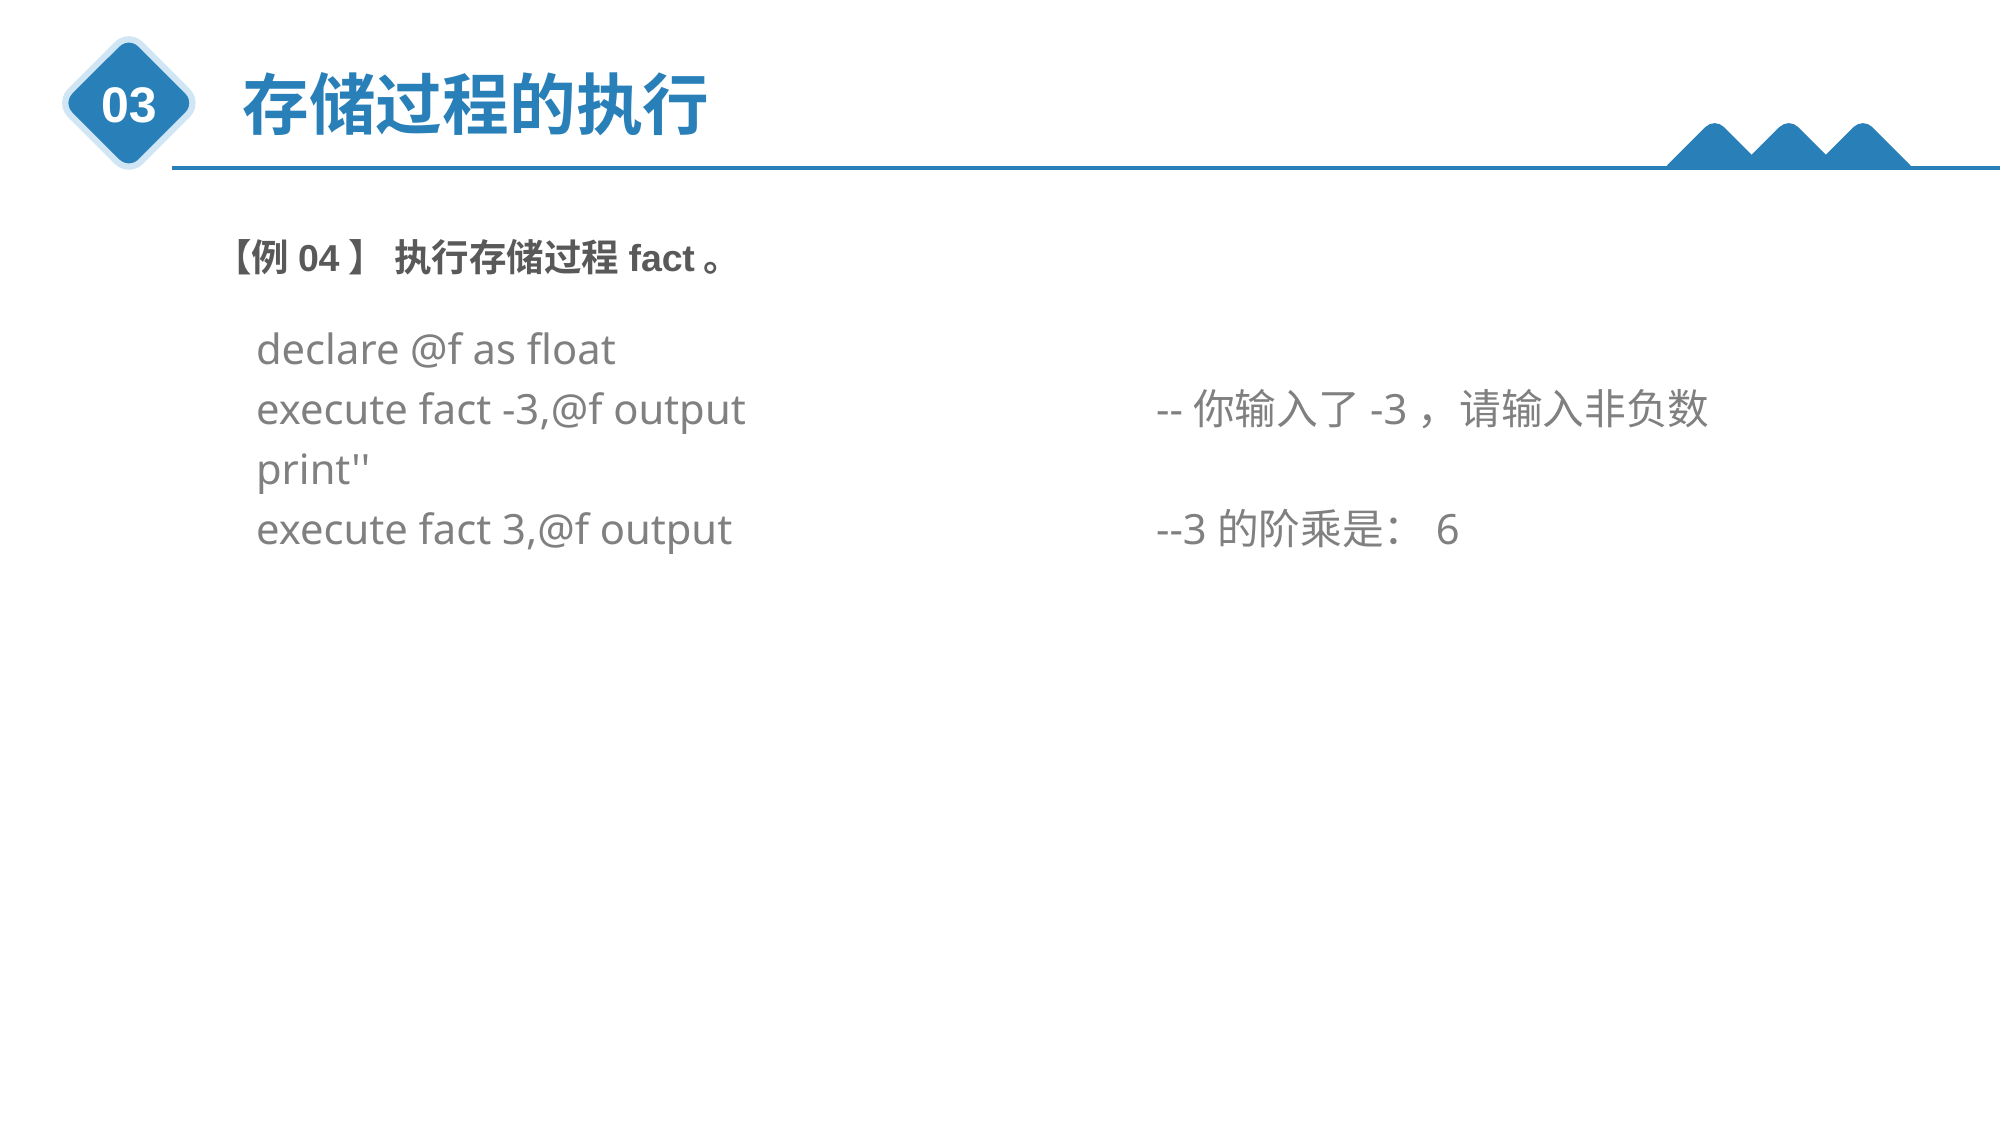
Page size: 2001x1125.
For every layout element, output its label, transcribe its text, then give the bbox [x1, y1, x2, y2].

text_box [1664, 122, 1752, 167]
text_box [172, 74, 194, 132]
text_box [199, 218, 1813, 563]
text_box [94, 38, 163, 65]
text_box [1738, 122, 1826, 167]
text_box [64, 73, 86, 133]
text_box 03 [86, 65, 172, 141]
text_box [94, 141, 163, 168]
text_box [1813, 122, 1913, 167]
text_box 存储过程的执行 [227, 55, 725, 151]
